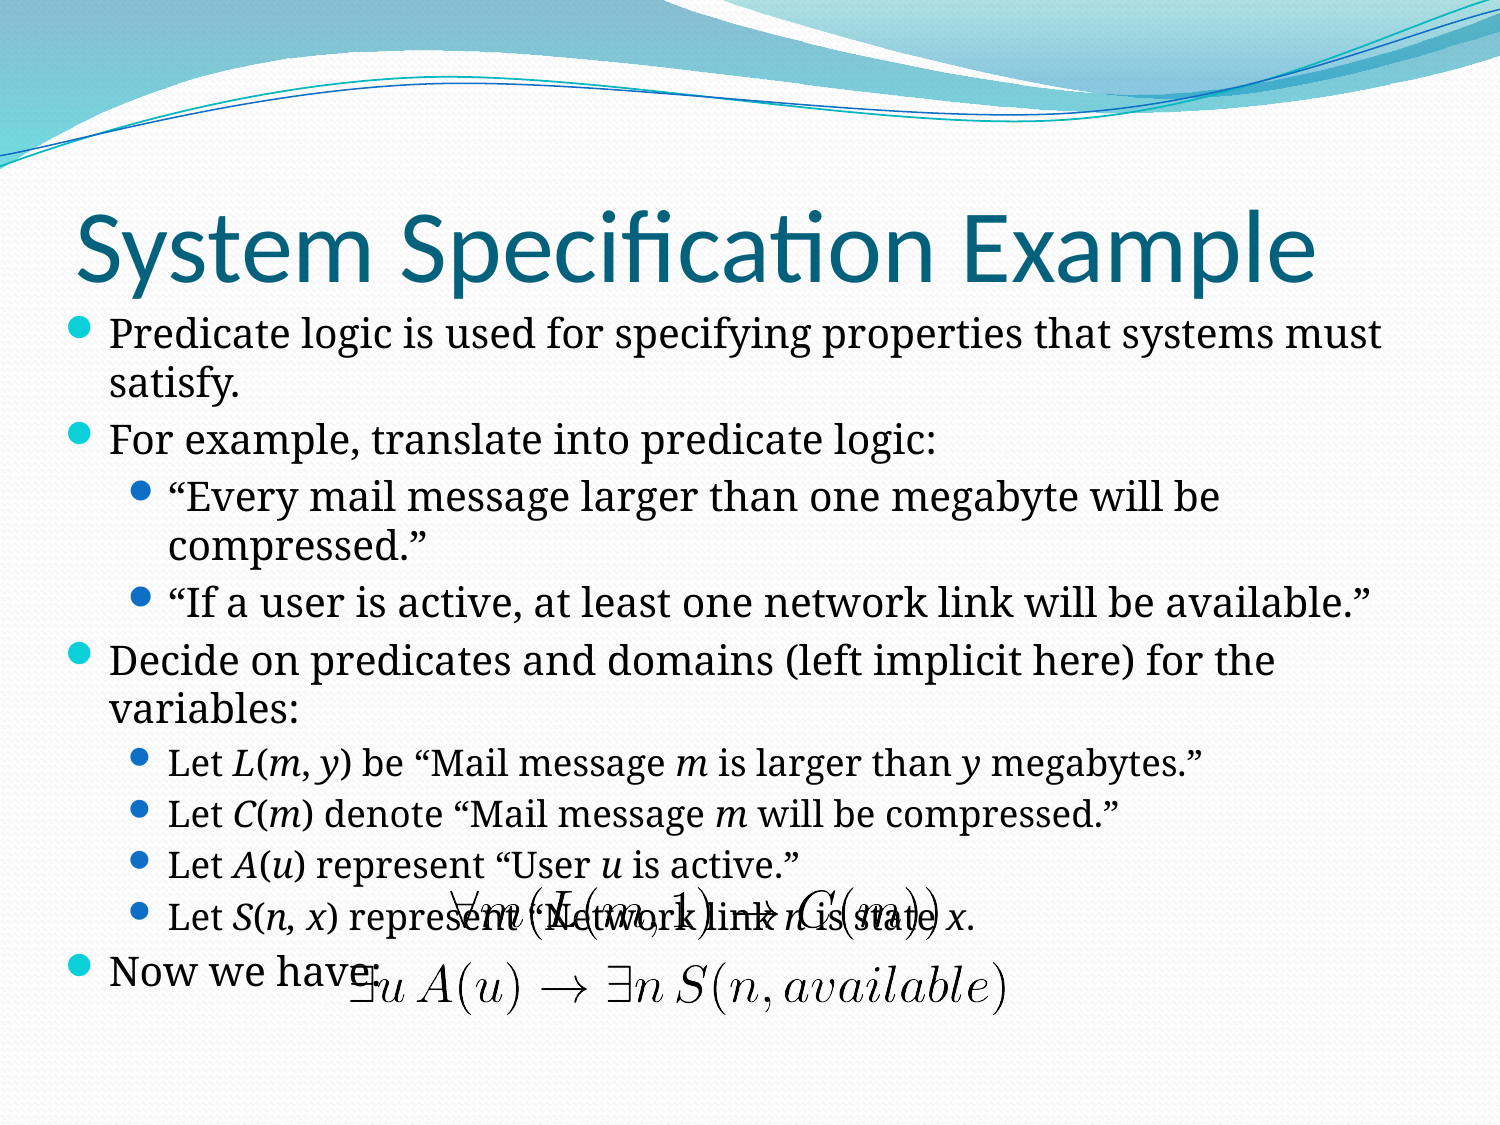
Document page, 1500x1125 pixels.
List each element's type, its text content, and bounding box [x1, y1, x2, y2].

picture [349, 962, 1005, 1015]
picture [449, 887, 939, 940]
list Predicate logic is used for specifying properties that systems must satisfy. For example, translate into predicate logic: “Every mail message larger than one megabyte will be compressed.” “If a user is active, at least one network link will be available.” Decide on predicates and domains (left implicit here) for the variables: Let L(m, y) be “Mail message m is larger than y megabytes.” Let C(m) denote “Mail message m will be compressed.” Let A(u) represent “User u is active.” Let S(n, x) represent “Network link n is state x. Now we have: [50, 299, 1400, 1020]
title System Specification Example [75, 115, 1425, 303]
